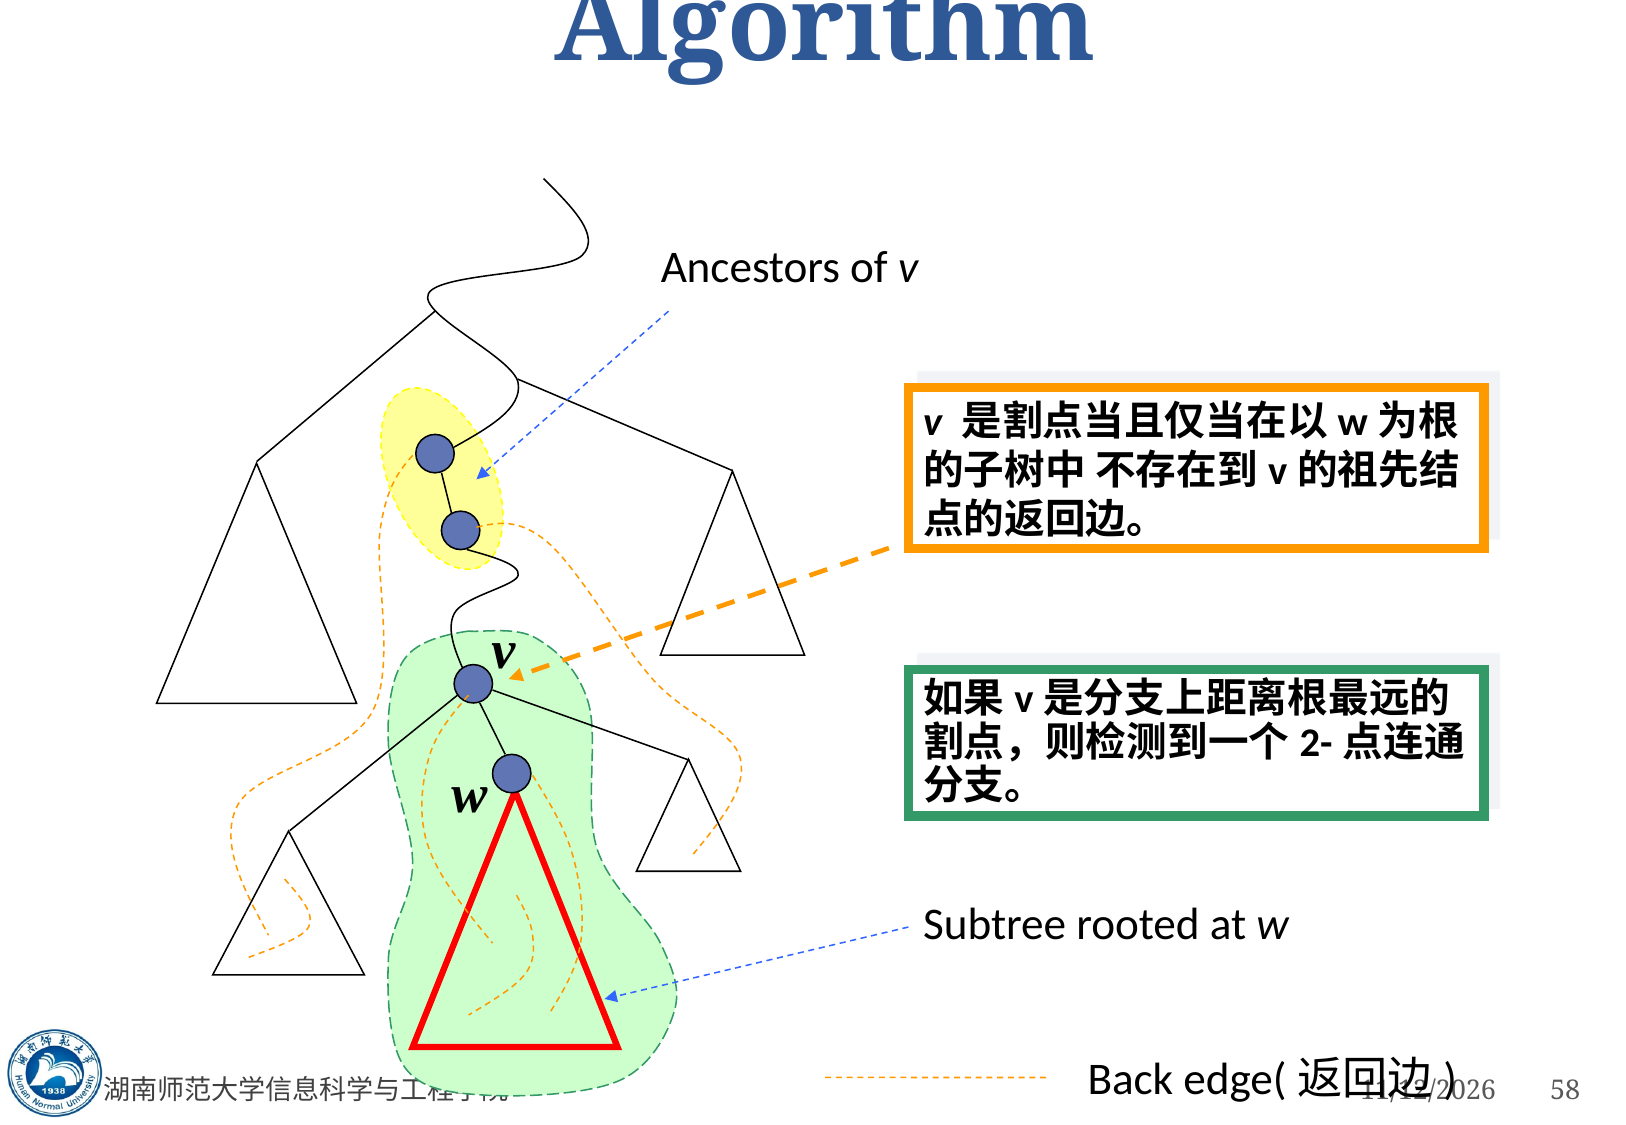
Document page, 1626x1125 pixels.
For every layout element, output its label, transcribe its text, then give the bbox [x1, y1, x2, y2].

text_box [427, 178, 589, 448]
title Articulation Point Algorithm [93, 0, 1557, 89]
text_box [244, 879, 311, 960]
text_box [476, 466, 490, 480]
text_box Ancestors of v [646, 229, 1038, 299]
text_box [468, 895, 534, 1015]
text_box [604, 990, 619, 1003]
text_box v 是割点当且仅当在以w为根的子树中 不存在到v的祖先结点的返回边。 [908, 387, 1485, 549]
picture [6, 1028, 103, 1118]
text_box [636, 812, 741, 872]
text_box [525, 759, 531, 788]
text_box [212, 845, 365, 975]
text_box [415, 434, 455, 473]
text_box [532, 775, 583, 1016]
text_box [454, 664, 493, 703]
text_box [467, 631, 476, 665]
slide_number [1132, 1061, 1504, 1121]
text_box [230, 455, 413, 924]
text_box [421, 695, 493, 944]
text_box [387, 634, 677, 1096]
text_box Subtree rooted at w [908, 886, 1437, 956]
text_box [156, 463, 346, 704]
text_box [476, 523, 742, 856]
text_box [412, 815, 618, 1047]
footer 湖南师范大学信息科学与工程学院 [95, 1058, 1120, 1119]
text_box [660, 471, 805, 656]
text_box [380, 387, 503, 570]
text_box v [476, 607, 565, 687]
text_box [451, 549, 511, 667]
text_box [441, 511, 480, 550]
slide_number 58 [1545, 1061, 1619, 1121]
text_box 如果v是分支上距离根最远的割点，则检测到一个2-点连通分支。 [908, 669, 1485, 816]
text_box w [436, 750, 525, 831]
text_box Back edge(返回边) [1073, 1042, 1485, 1111]
